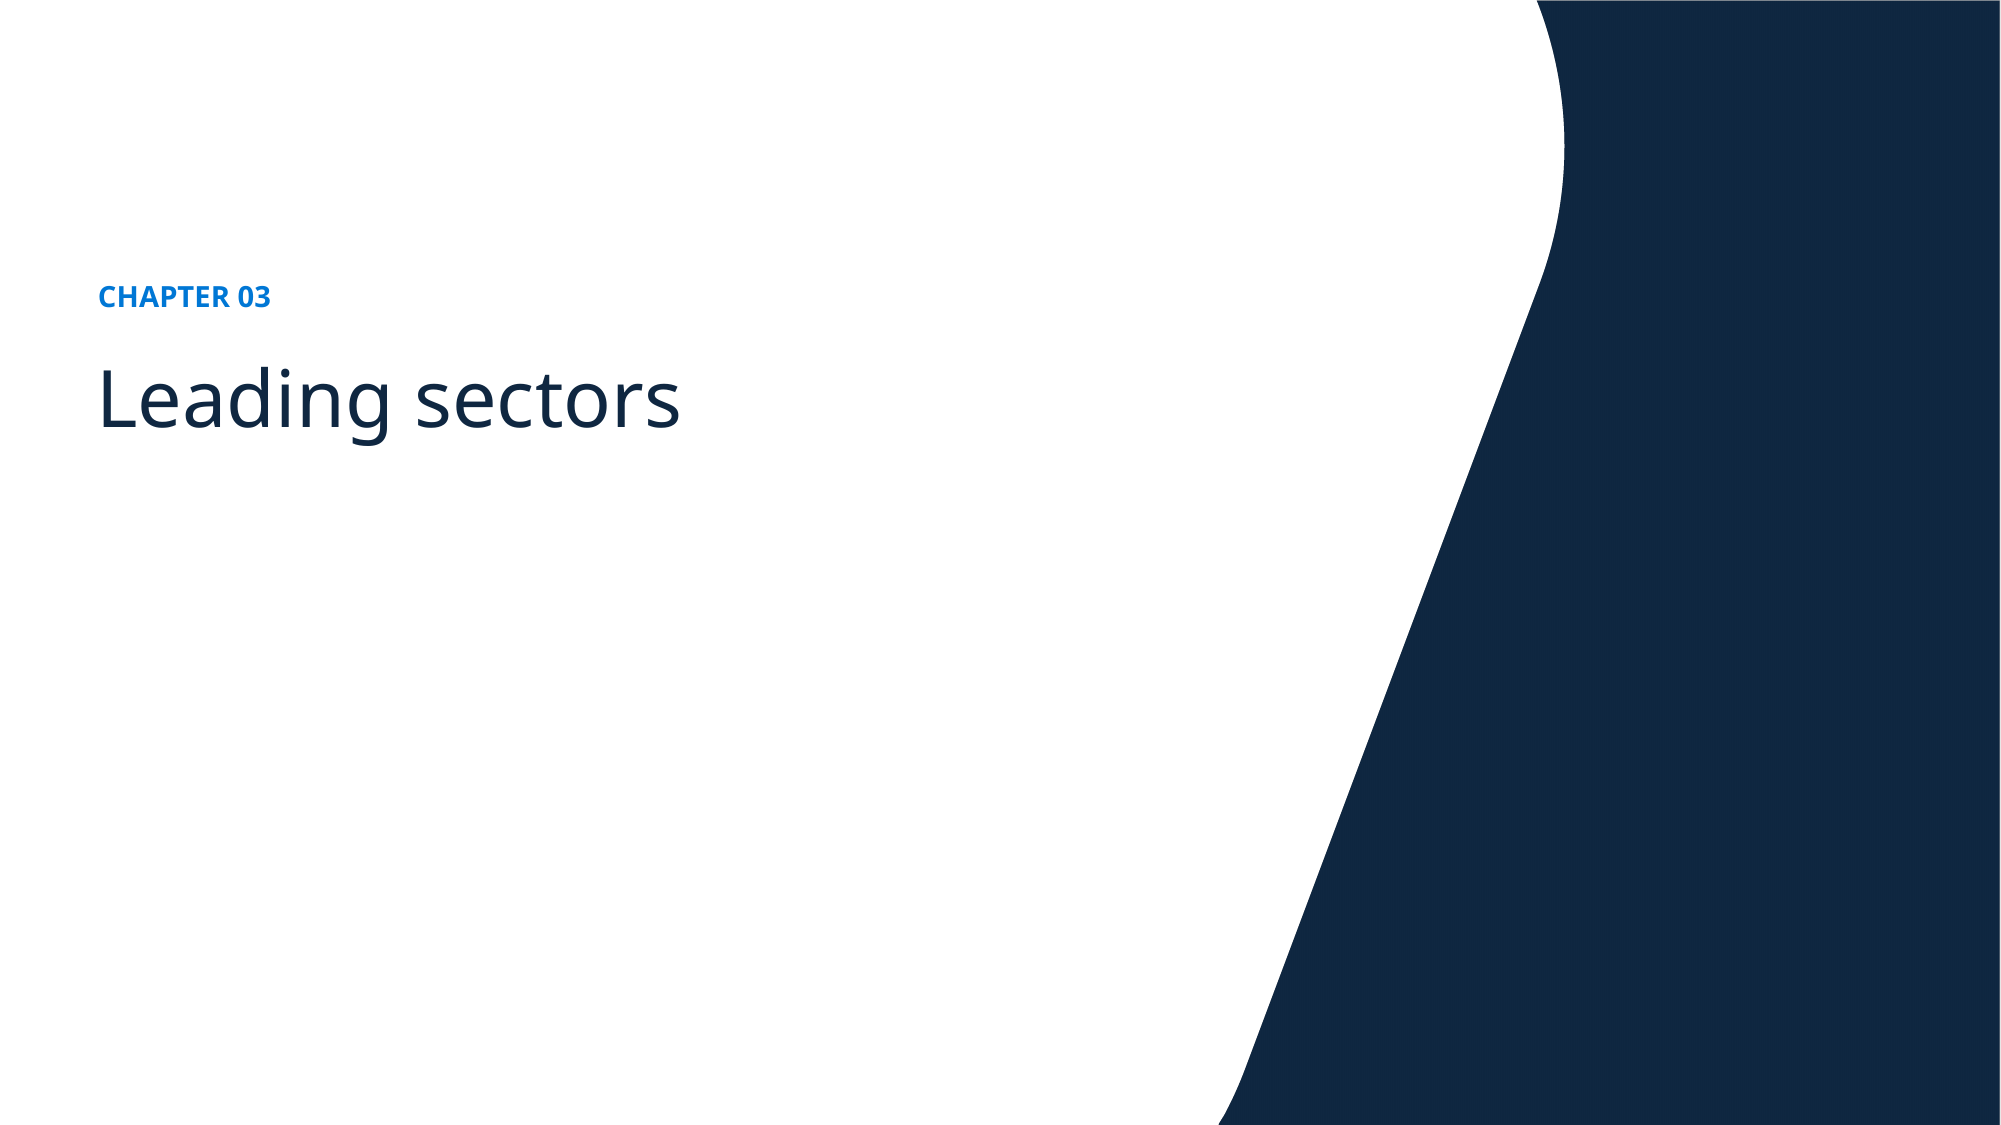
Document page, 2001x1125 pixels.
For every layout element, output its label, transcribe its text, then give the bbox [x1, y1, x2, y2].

text_box [1214, 0, 2000, 1125]
text_box CHAPTER 03 [81, 268, 1237, 323]
text_box Leading sectors [79, 339, 1235, 550]
